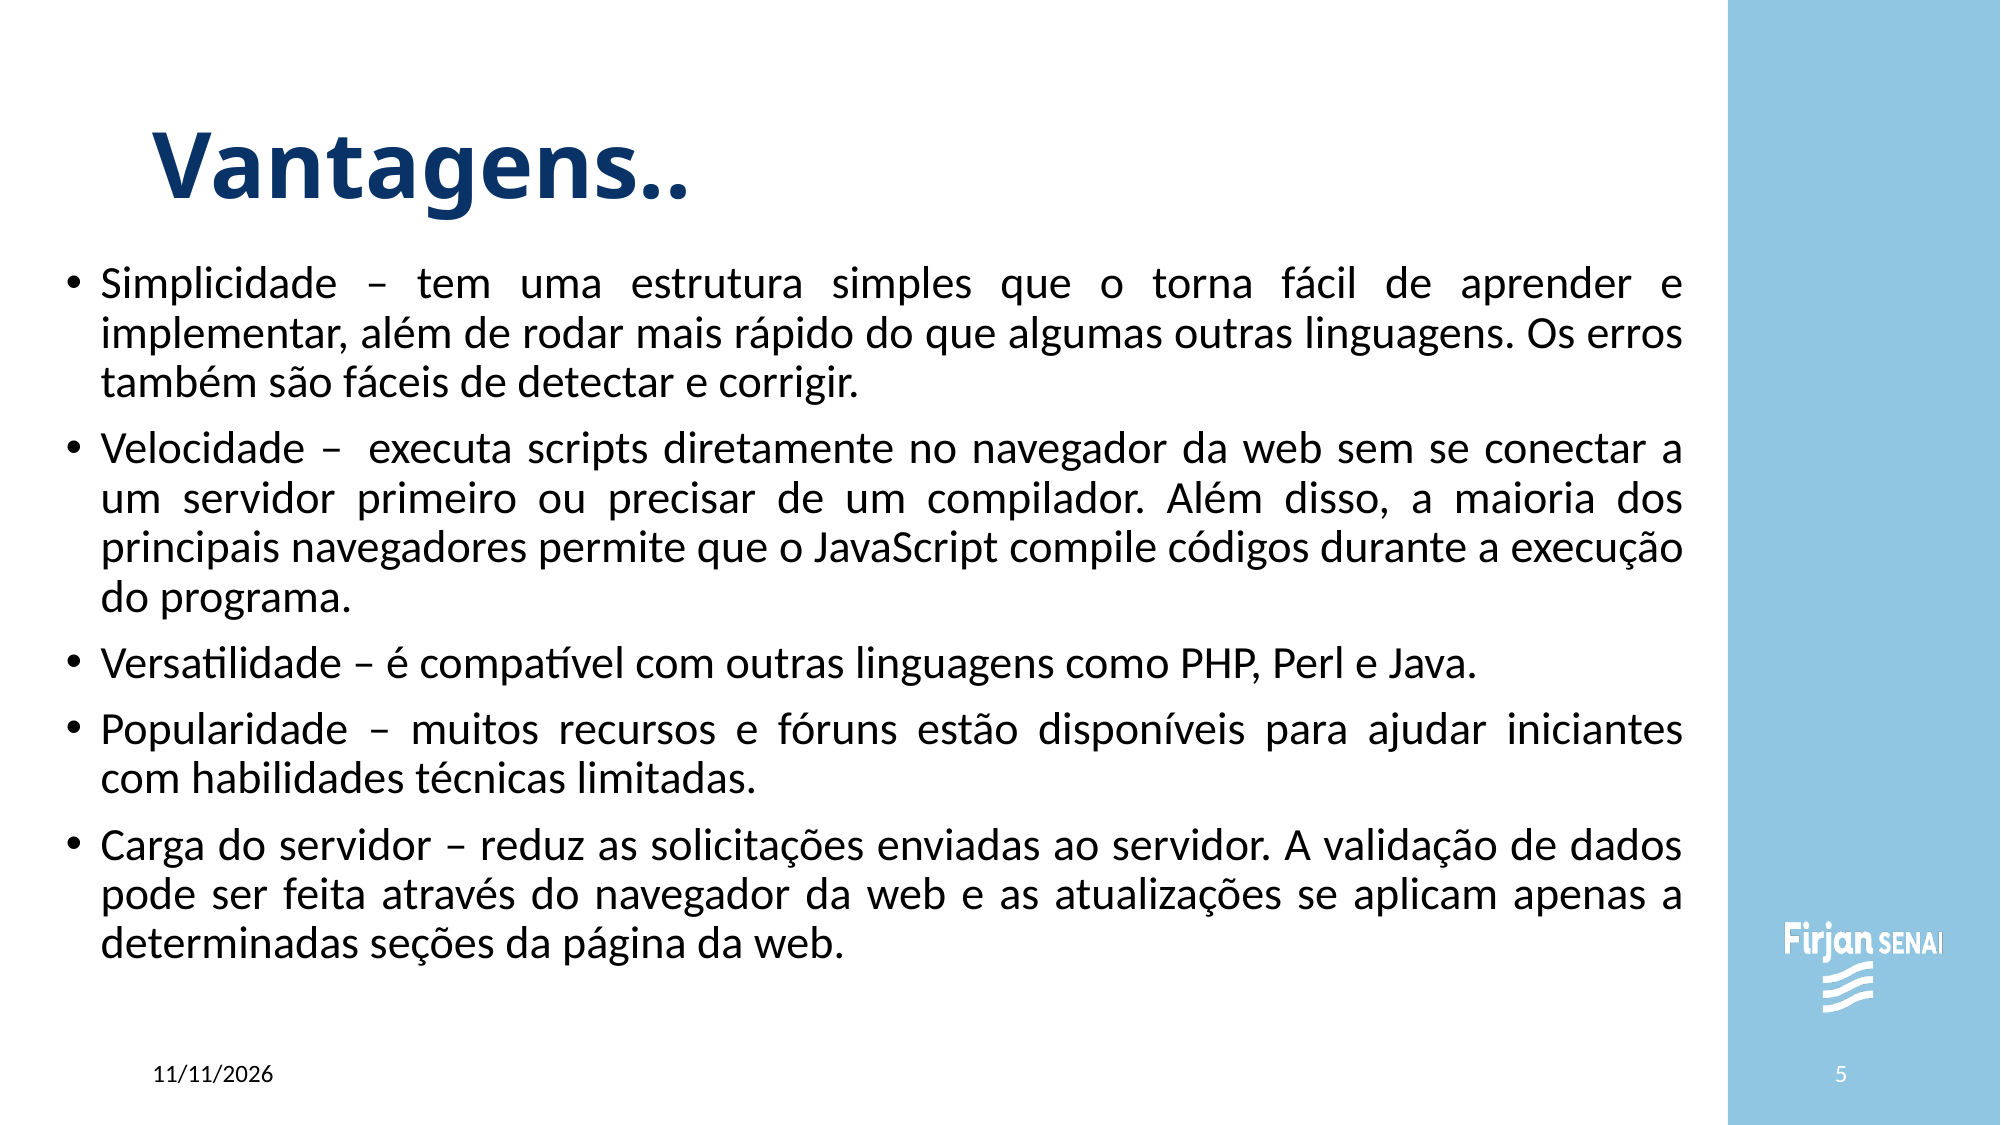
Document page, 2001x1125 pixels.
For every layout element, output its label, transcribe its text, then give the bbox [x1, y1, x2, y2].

text_box [1727, 0, 2000, 1125]
slide_number 5 [1412, 1042, 1863, 1103]
list Simplicidade ‒ tem uma estrutura simples que o torna fácil de aprender e implementar, além de rodar mais rápido do que algumas outras linguagens. Os erros também são fáceis de detectar e corrigir. Velocidade ‒ executa scripts diretamente no navegador da web sem se conectar a um servidor primeiro ou precisar de um compilador. Além disso, a maioria dos principais navegadores permite que o JavaScript compile códigos durante a execução do programa. Versatilidade – é compatível com outras linguagens como PHP, Perl e Java. Popularidade ‒ muitos recursos e fóruns estão disponíveis para ajudar iniciantes com habilidades técnicas limitadas. Carga do servidor ‒ reduz as solicitações enviadas ao servidor. A validação de dados pode ser feita através do navegador da web e as atualizações se aplicam apenas a determinadas seções da página da web. [50, 251, 1700, 988]
title Vantagens.. [137, 59, 1863, 278]
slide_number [137, 1042, 588, 1103]
picture [1780, 918, 1945, 1014]
